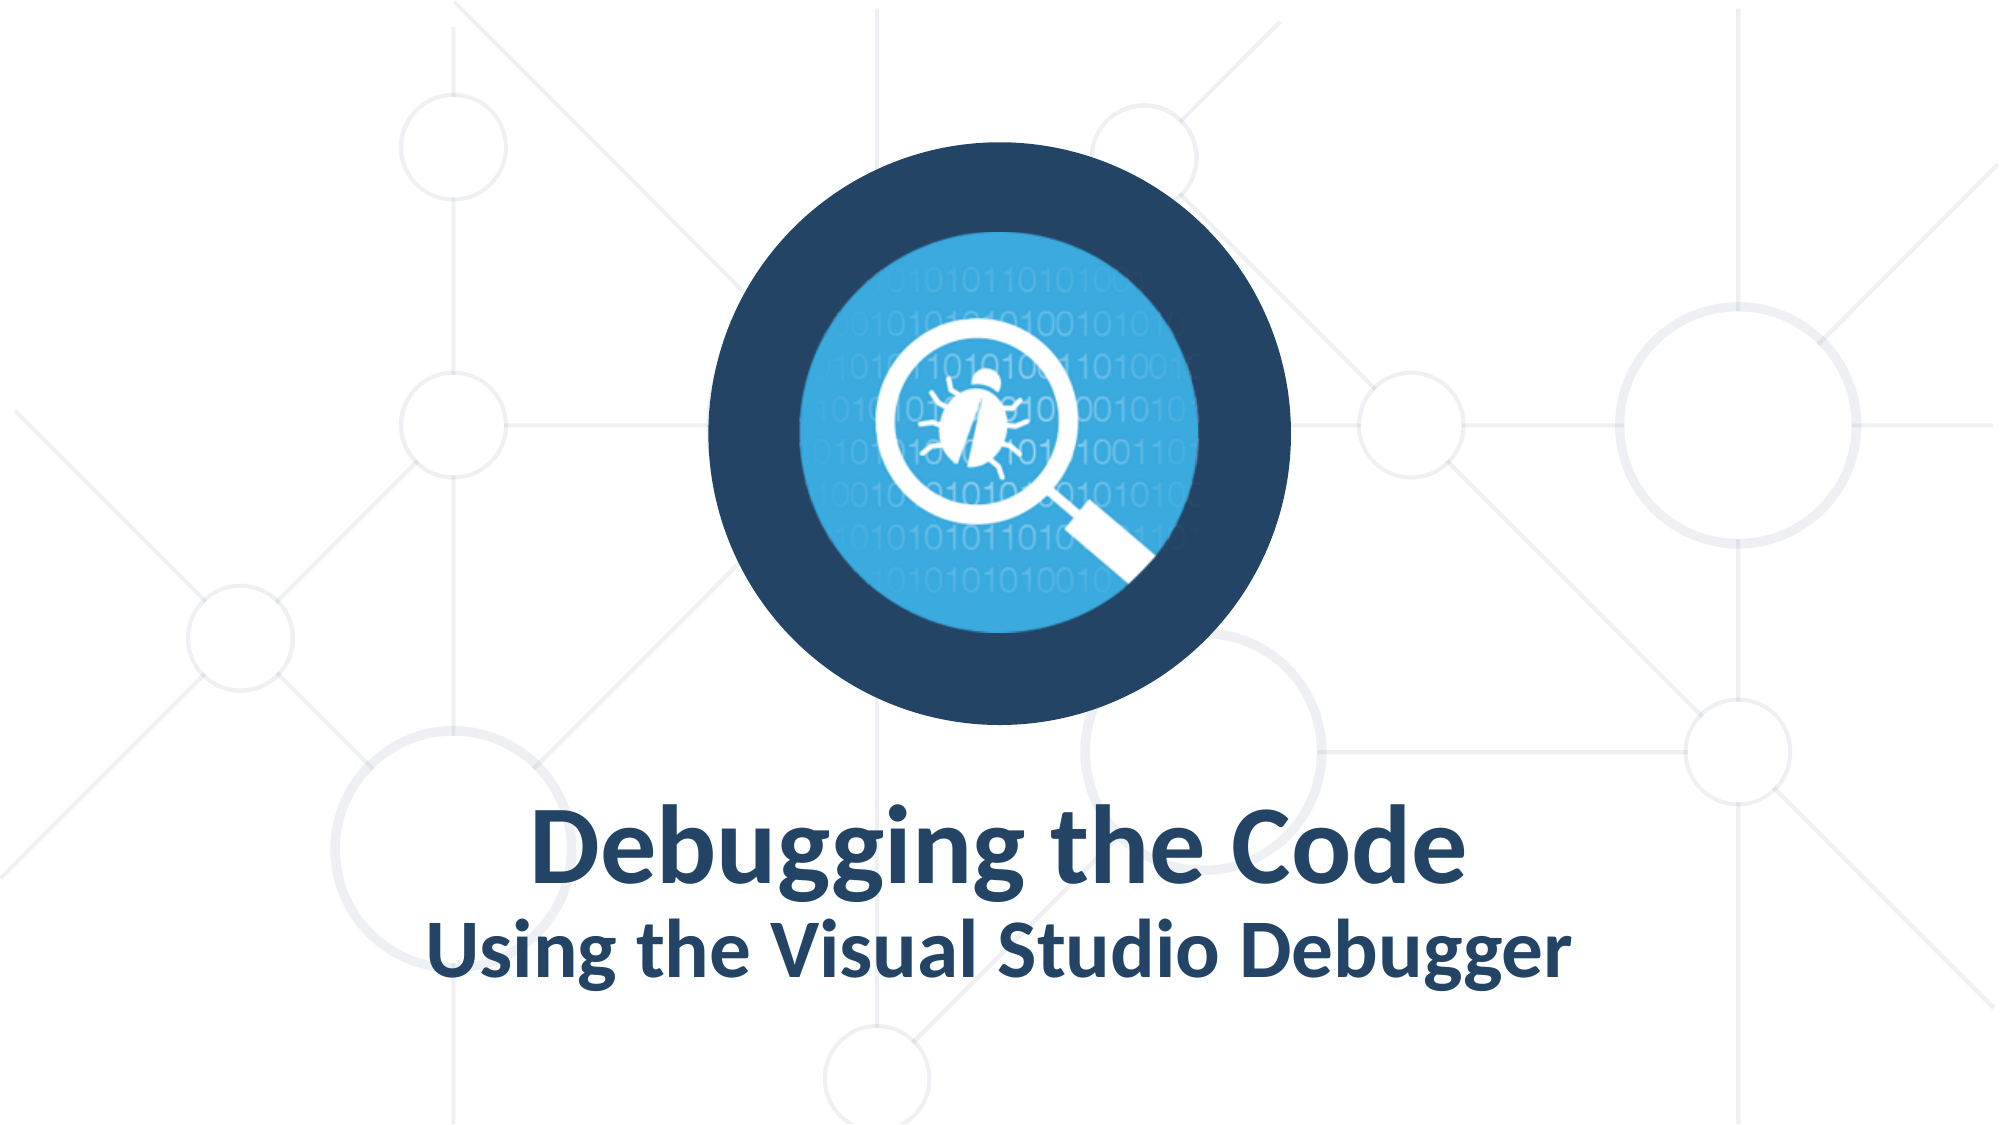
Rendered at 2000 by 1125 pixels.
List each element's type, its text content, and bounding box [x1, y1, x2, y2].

list Using the Visual Studio Debugger [100, 900, 1899, 983]
picture [799, 232, 1200, 634]
list Debugging the Code [100, 771, 1899, 898]
